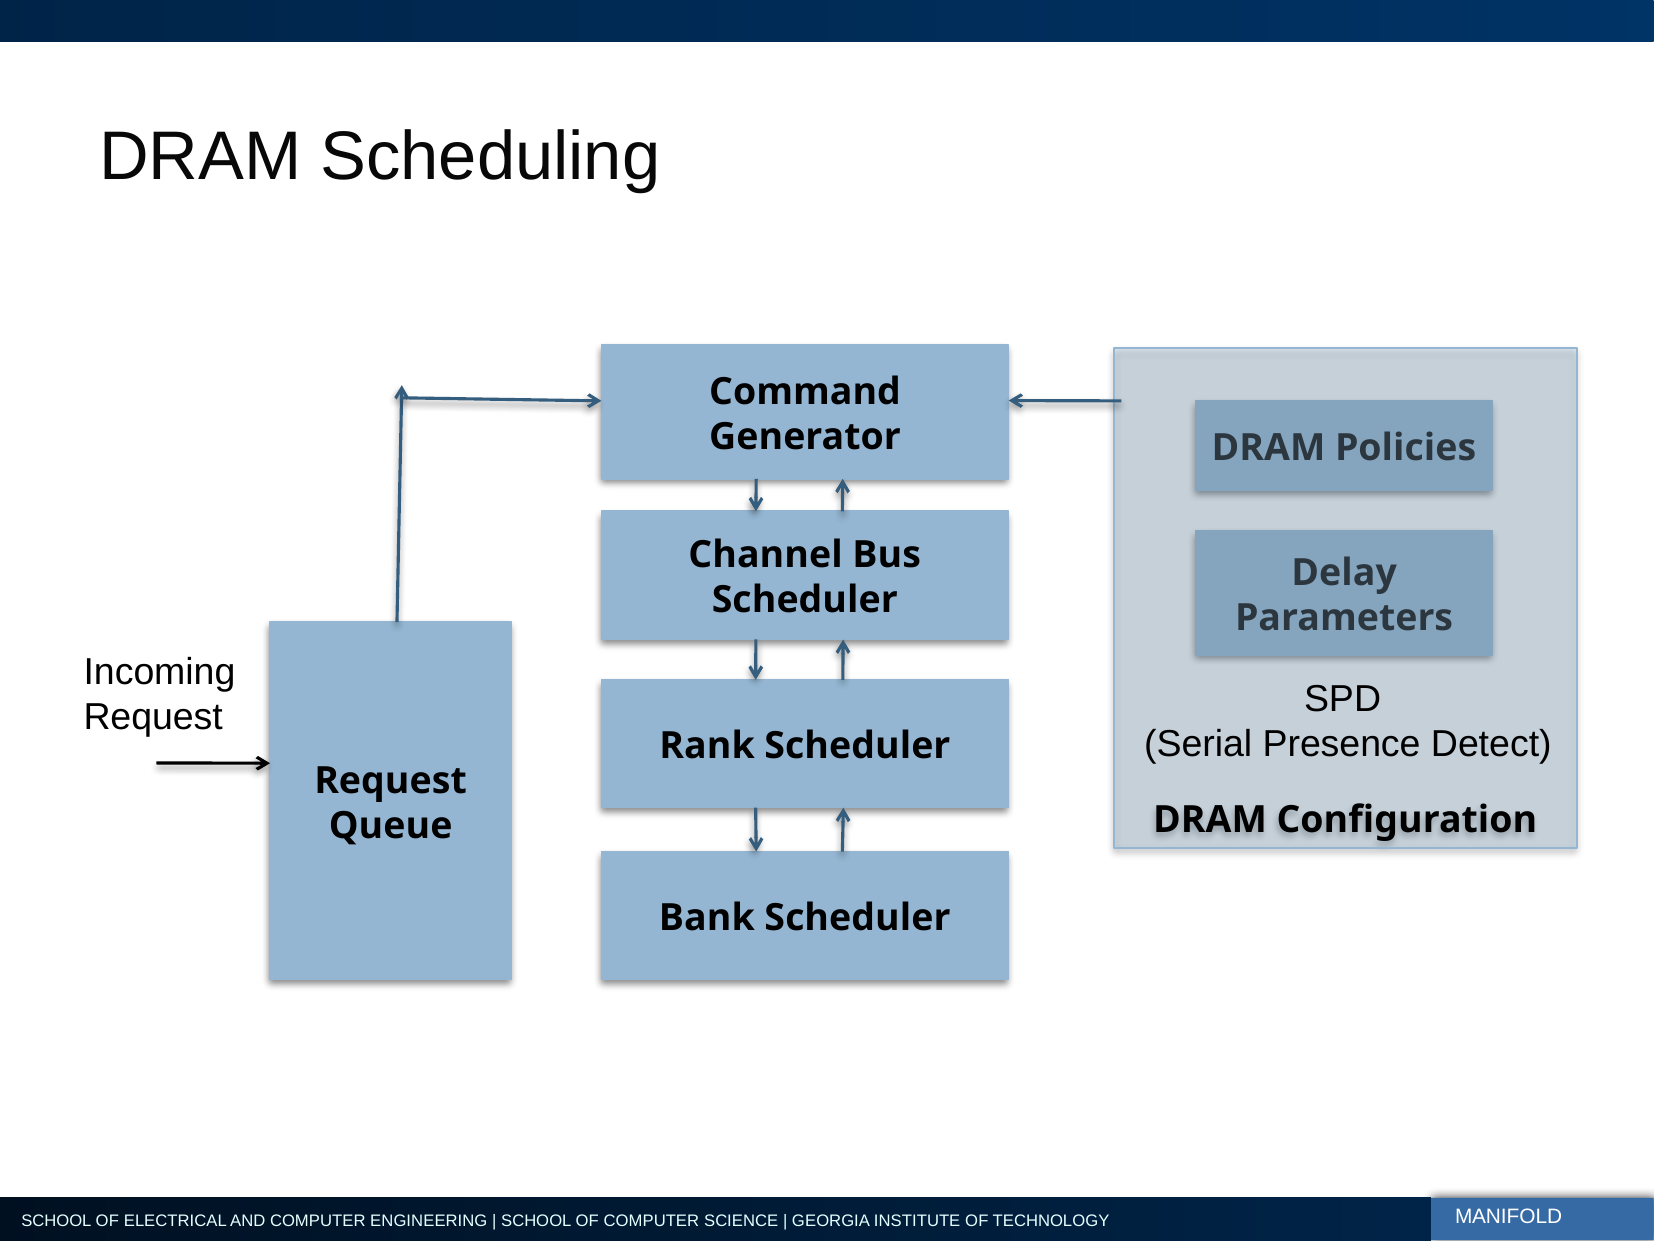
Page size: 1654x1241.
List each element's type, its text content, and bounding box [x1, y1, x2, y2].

text_box Command Generator [601, 345, 1009, 479]
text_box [396, 384, 403, 399]
text_box Incoming Request [68, 639, 251, 745]
text_box Bank Scheduler [601, 851, 1009, 980]
text_box Request Queue [270, 622, 512, 980]
text_box Rank Scheduler [601, 679, 1009, 808]
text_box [399, 397, 602, 402]
text_box SPD (Serial Presence Detect) [1129, 666, 1567, 772]
text_box DRAM Configuration [1114, 347, 1577, 848]
text_box Channel Bus Scheduler [601, 511, 1009, 640]
title DRAM Scheduling [82, 56, 1571, 250]
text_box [396, 405, 403, 623]
